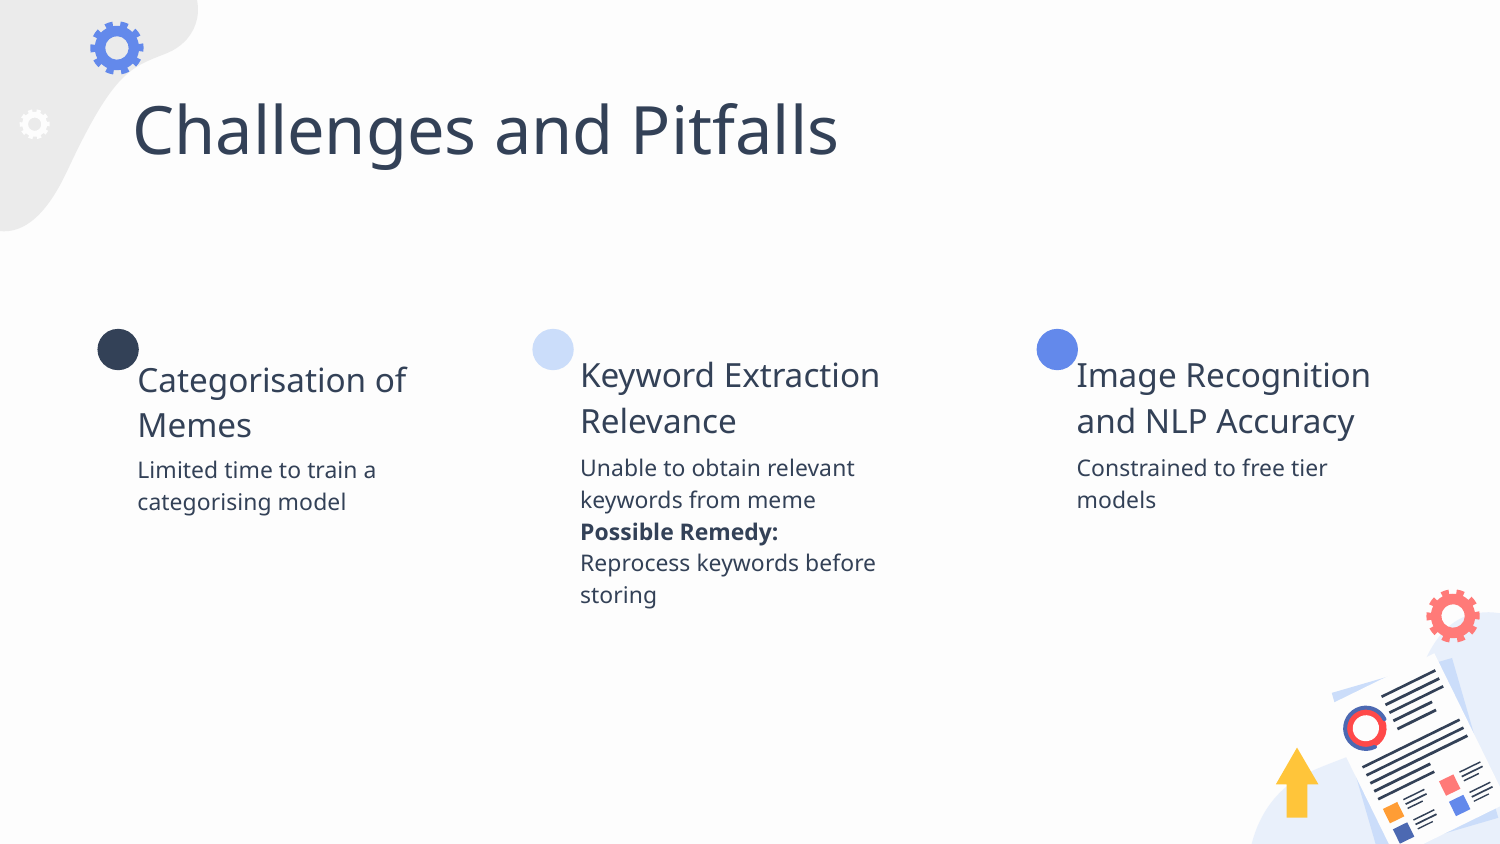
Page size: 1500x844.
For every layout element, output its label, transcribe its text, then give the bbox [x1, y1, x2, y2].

subtitle Constrained to free tier models [1061, 434, 1364, 529]
title Keyword Extraction Relevance [565, 341, 907, 434]
subtitle Limited time to train a categorising model [122, 436, 425, 531]
text_box [97, 328, 139, 371]
title Categorisation of Memes [122, 346, 464, 460]
text_box [532, 328, 574, 371]
subtitle Unable to obtain relevant keywords from meme Possible Remedy: Reprocess keywords before storing [565, 434, 968, 529]
title Image Recognition and NLP Accuracy [1061, 341, 1403, 456]
text_box [1036, 328, 1078, 371]
title Challenges and Pitfalls [116, 72, 1383, 167]
